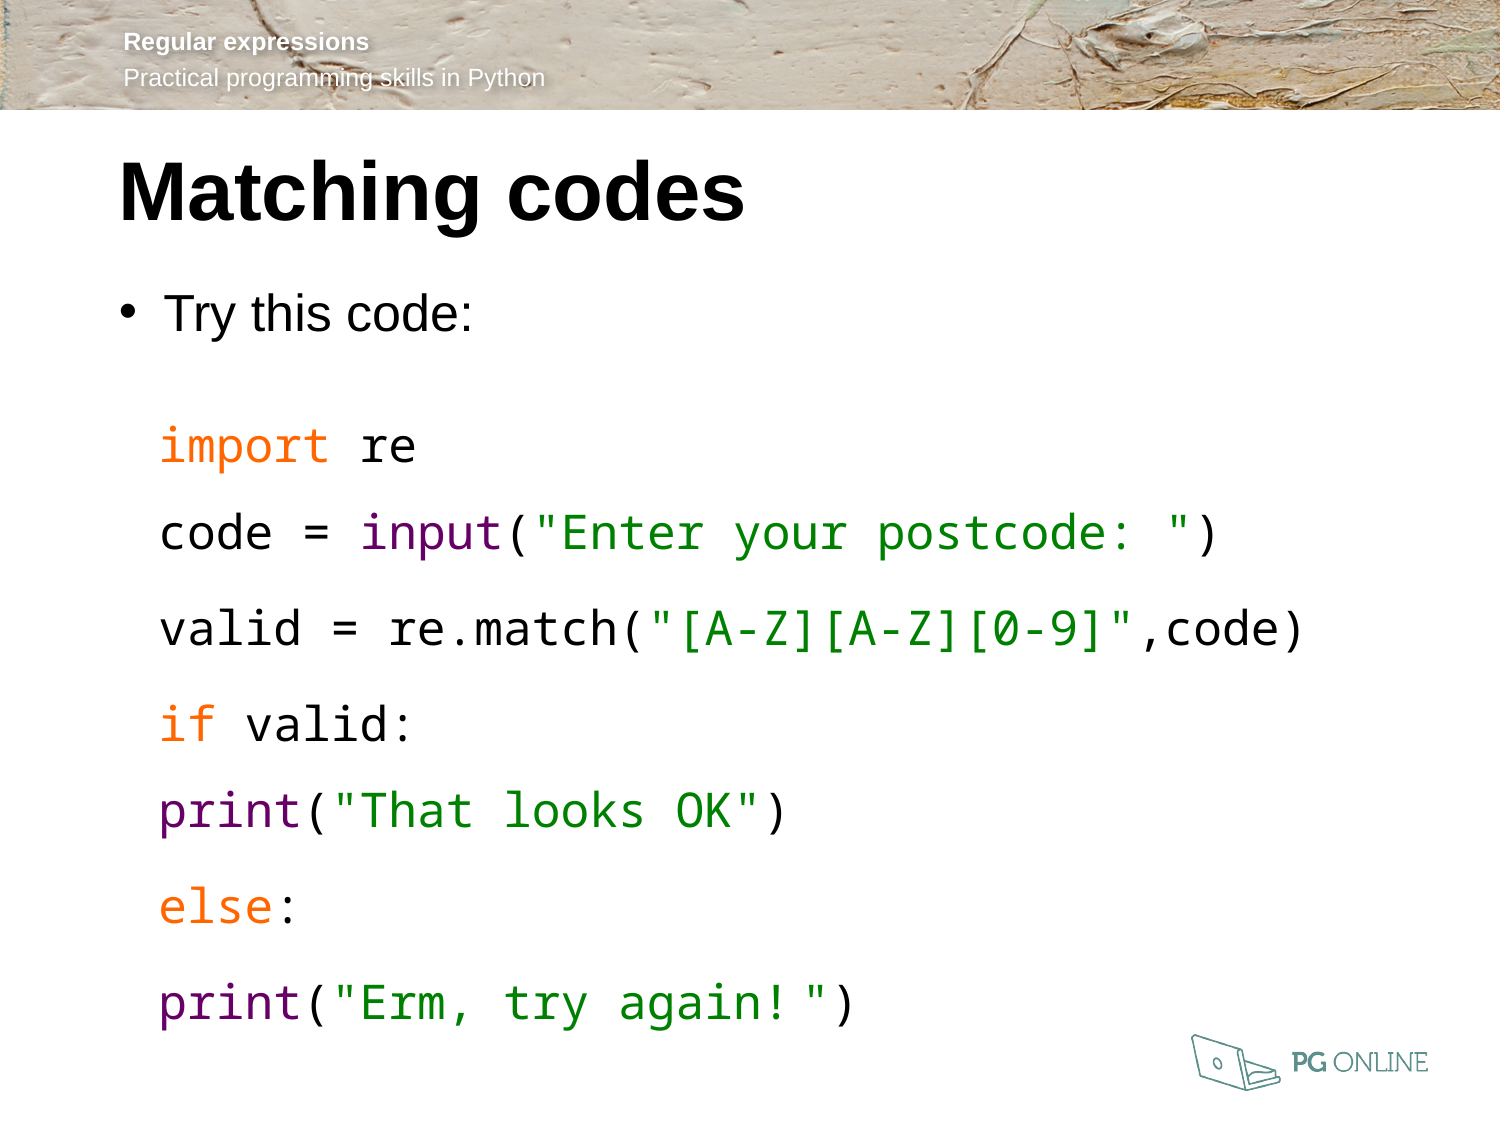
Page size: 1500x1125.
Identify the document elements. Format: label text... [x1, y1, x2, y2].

text_box import re code = input("Enter your postcode: ") valid = re.match("[A-Z][A-Z][0-9]",code) if valid: print("That looks OK") else: print("Erm, try again! ") [35, 378, 1386, 1053]
list Try this code: [118, 279, 1398, 847]
list Matching codes [118, 148, 1401, 259]
picture [0, 0, 1500, 110]
picture [1191, 1034, 1428, 1091]
